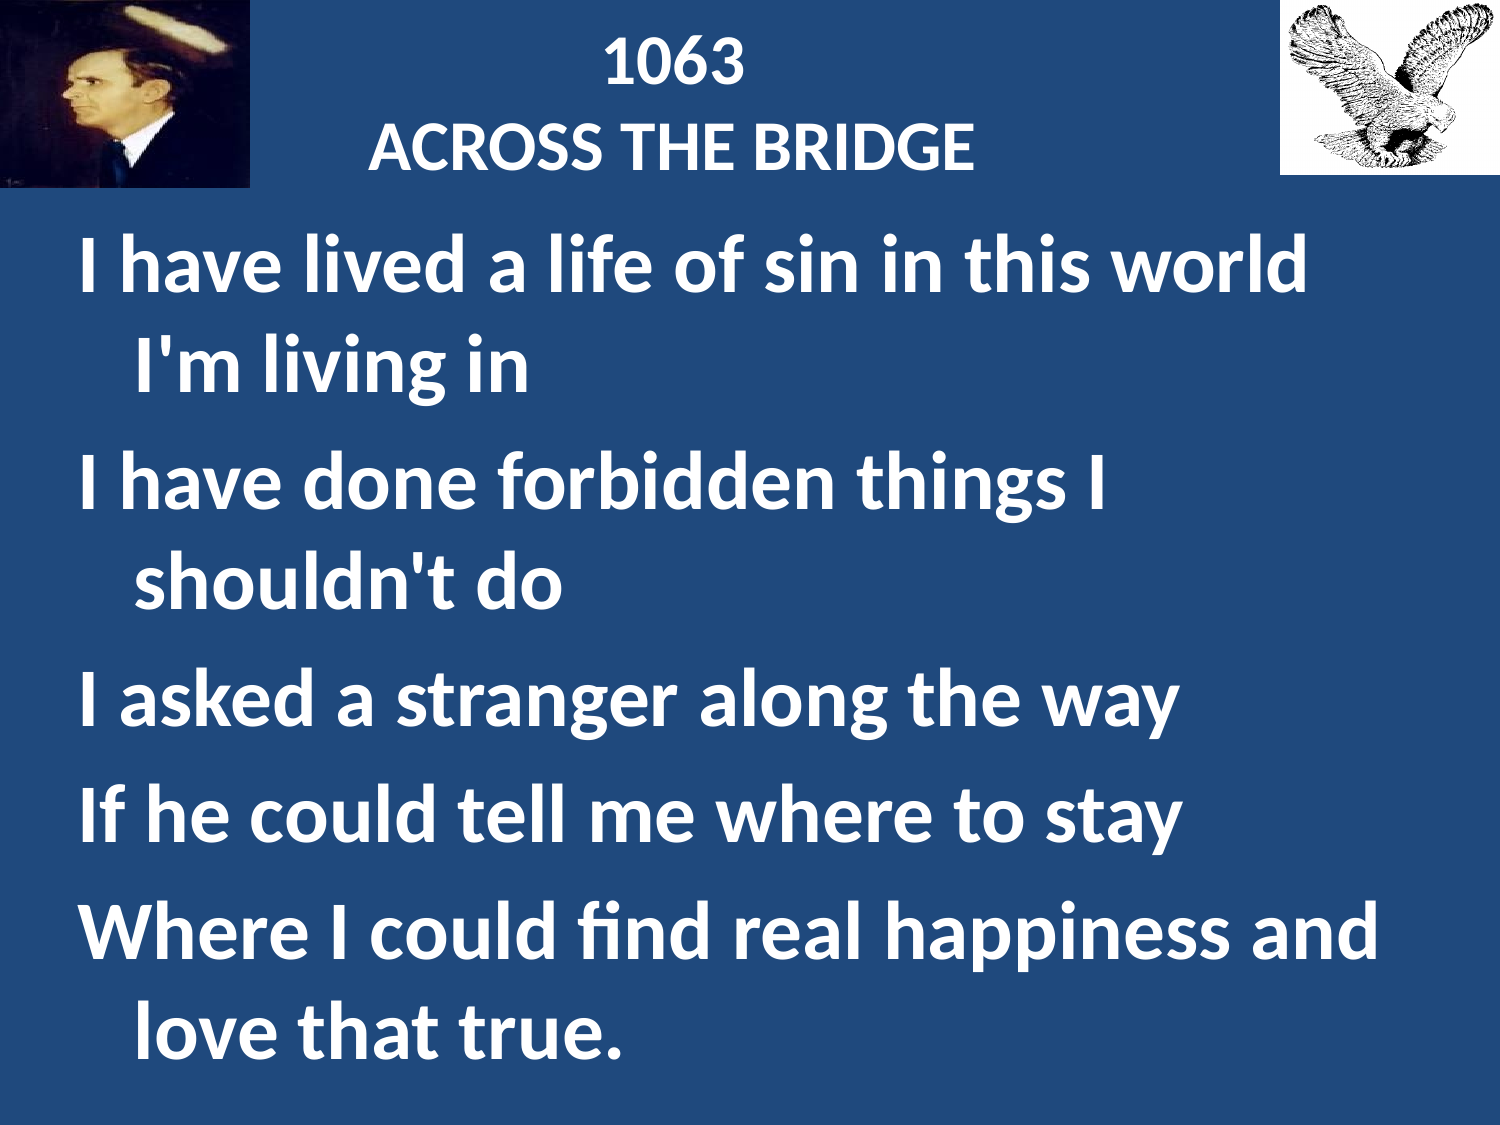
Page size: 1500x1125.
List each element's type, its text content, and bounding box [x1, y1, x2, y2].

title 1063 ACROSS THE BRIDGE [252, 5, 1349, 193]
picture [1279, 0, 1500, 176]
list I have lived a life of sin in this world I'm living in I have done forbidden things I shouldn't do I asked a stranger along the way If he could tell me where to stay Where I could find real happiness and love that true. [62, 202, 1450, 945]
picture [0, 0, 251, 188]
